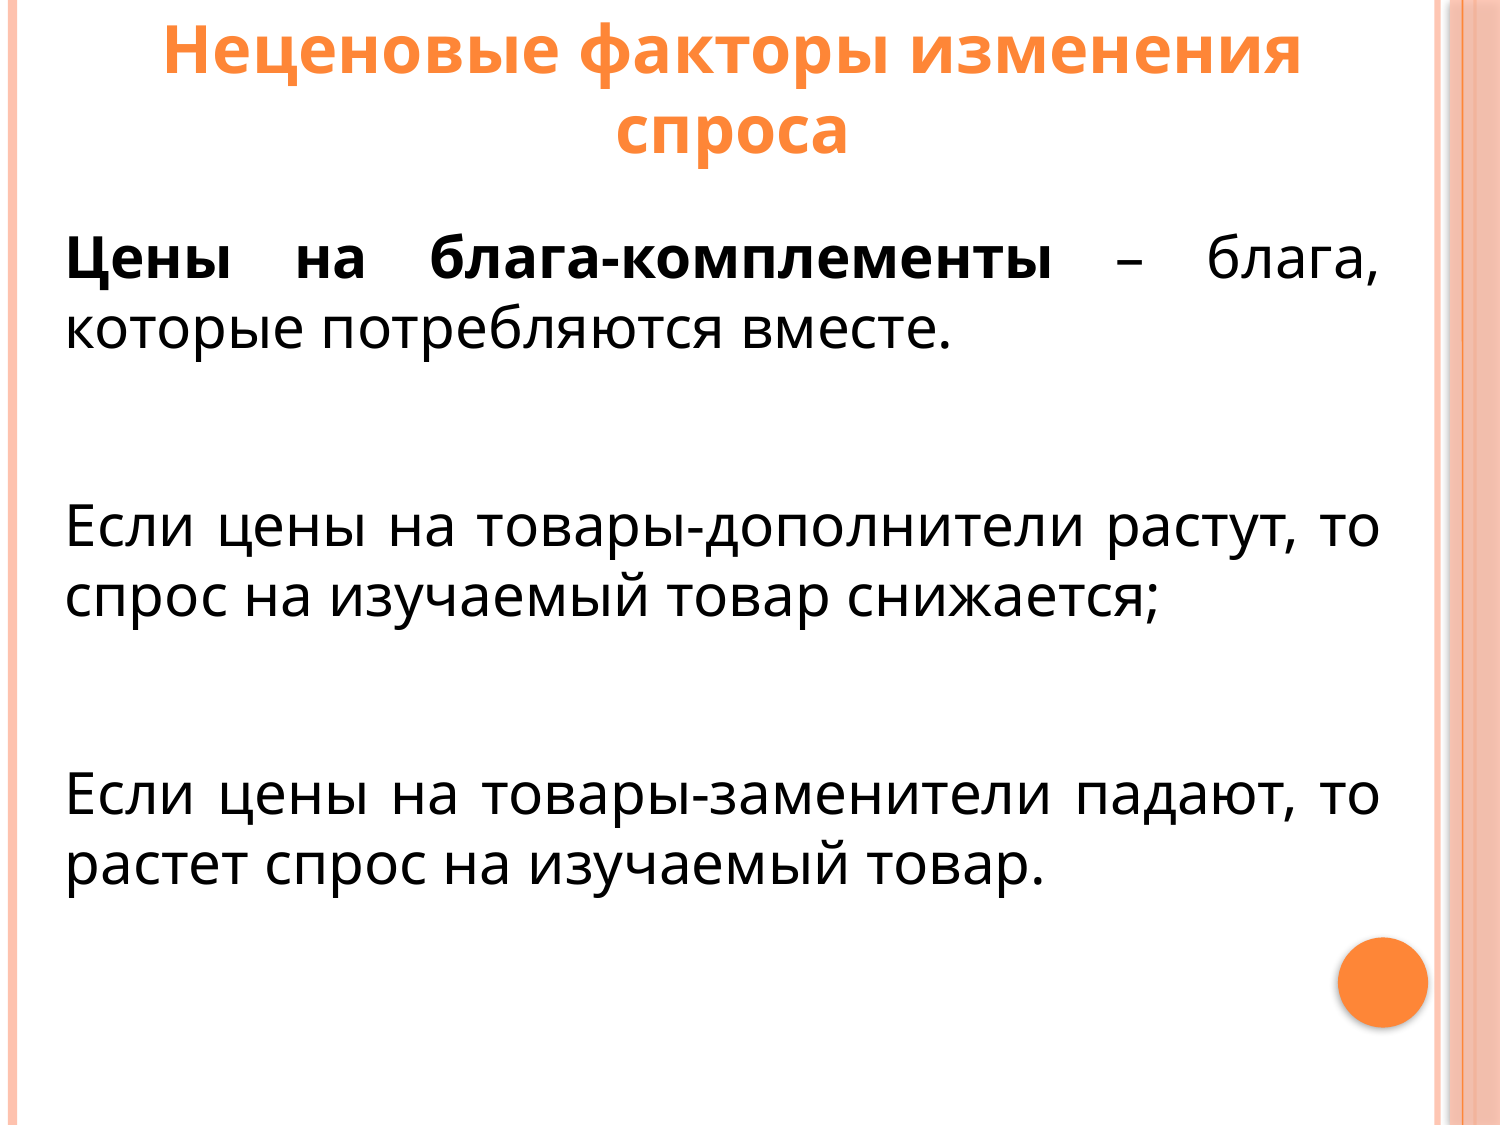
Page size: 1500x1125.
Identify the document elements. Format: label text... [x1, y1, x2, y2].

text_box Цены на блага-комплементы – блага, которые потребляются вместе. Если цены на товары-дополнители растут, то спрос на изучаемый товар снижается; Если цены на товары-заменители падают, то растет спрос на изучаемый товар. [49, 212, 1397, 904]
text_box Неценовые факторы изменения спроса [124, 0, 1342, 175]
